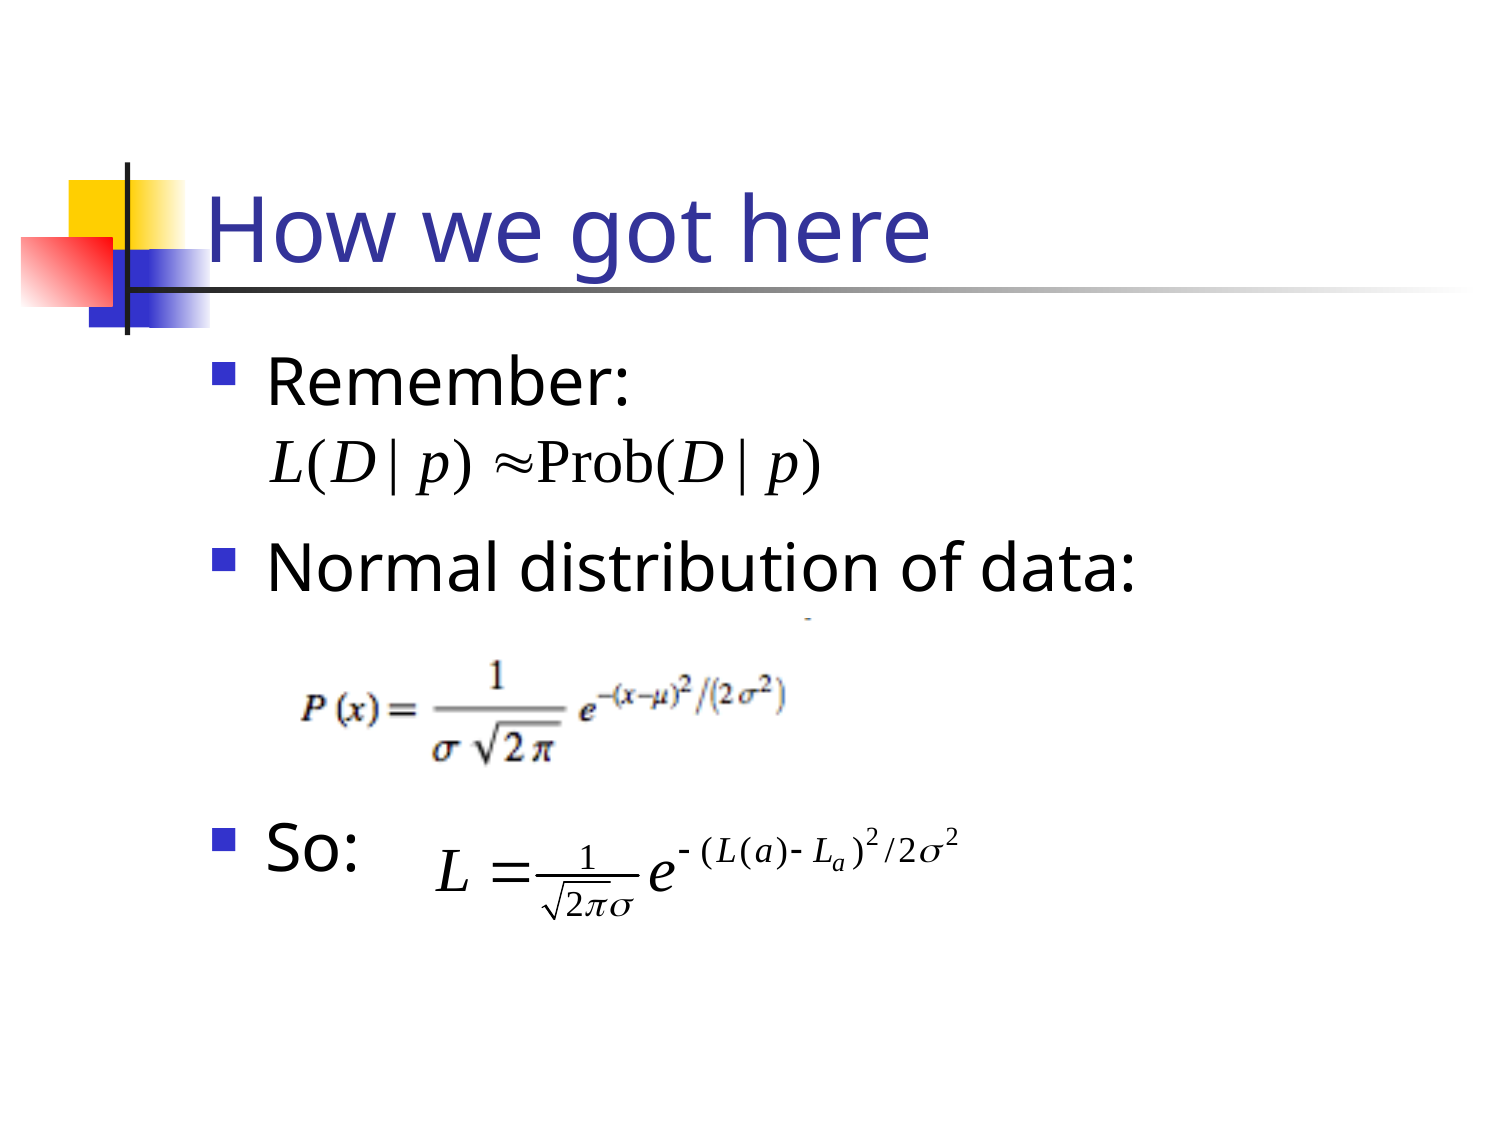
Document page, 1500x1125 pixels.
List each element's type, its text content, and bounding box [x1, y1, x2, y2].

title How we got here [188, 101, 1468, 289]
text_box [259, 424, 832, 509]
list Remember: Normal distribution of data: So: [193, 331, 1469, 1006]
picture [259, 618, 843, 788]
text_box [424, 812, 976, 933]
